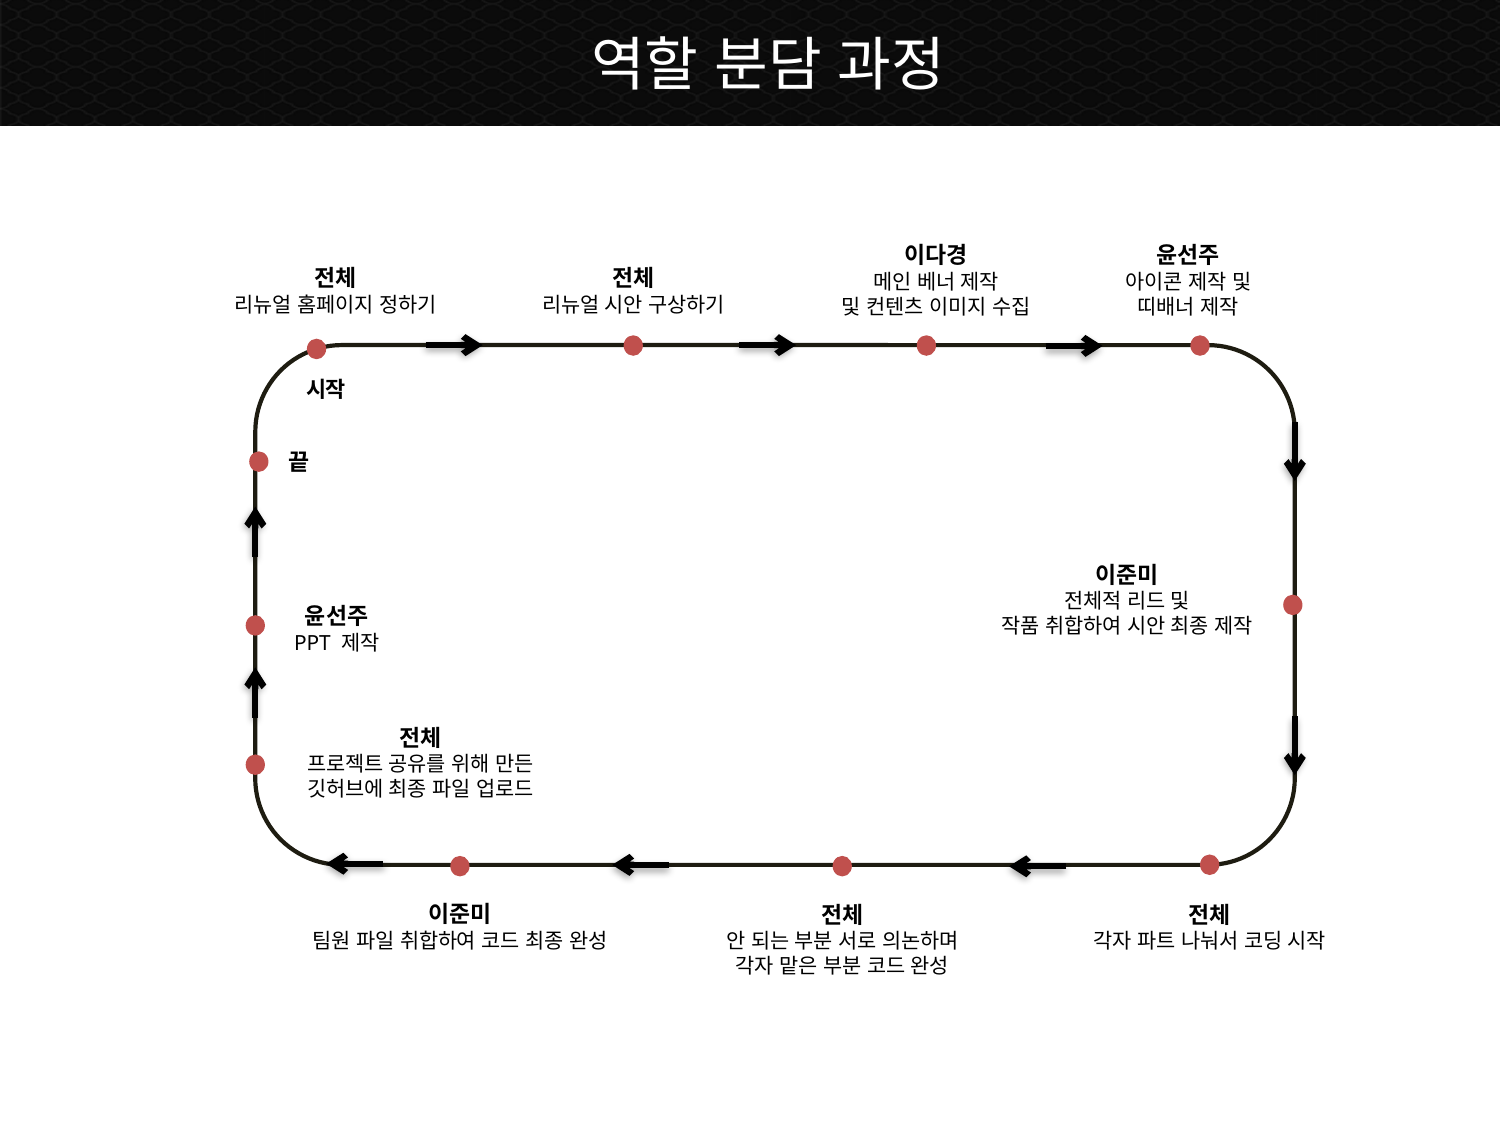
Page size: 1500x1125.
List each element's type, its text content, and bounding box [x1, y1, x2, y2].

text_box 이다경 메인 베너 제작 및 컨텐츠 이미지 수집 [827, 233, 1045, 326]
text_box [253, 342, 1297, 867]
text_box [448, 853, 472, 879]
text_box 전체 리뉴얼 홈페이지 정하기 [220, 256, 452, 324]
text_box 끝 [273, 440, 325, 483]
text_box 전체 각자 파트 나눠서 코딩 시작 [1078, 892, 1341, 961]
text_box [914, 333, 939, 358]
text_box [1188, 333, 1212, 358]
text_box 전체 안 되는 부분 서로 의논하며 각자 맡은 부분 코드 완성 [711, 893, 974, 986]
text_box [1197, 852, 1222, 878]
text_box [1281, 592, 1305, 618]
text_box [247, 449, 271, 474]
text_box 전체 리뉴얼 시안 구상하기 [527, 256, 740, 324]
text_box [304, 336, 329, 362]
text_box 윤선주 PPT 제작 [279, 594, 394, 662]
picture [0, 0, 1500, 126]
text_box 이준미 전체적 리드 및 작품 취합하여 시안 최종 제작 [986, 553, 1268, 646]
text_box 윤선주 아이콘 제작 및 띠배너 제작 [1110, 233, 1266, 326]
text_box 이준미 팀원 파일 취합하여 코드 최종 완성 [297, 892, 623, 960]
text_box 전체 프로젝트 공유를 위해 만든 깃허브에 최종 파일 업로드 [292, 716, 549, 809]
text_box [243, 752, 268, 777]
text_box 시작 [291, 368, 362, 410]
text_box [830, 853, 854, 879]
text_box [243, 613, 268, 638]
text_box [621, 333, 645, 358]
